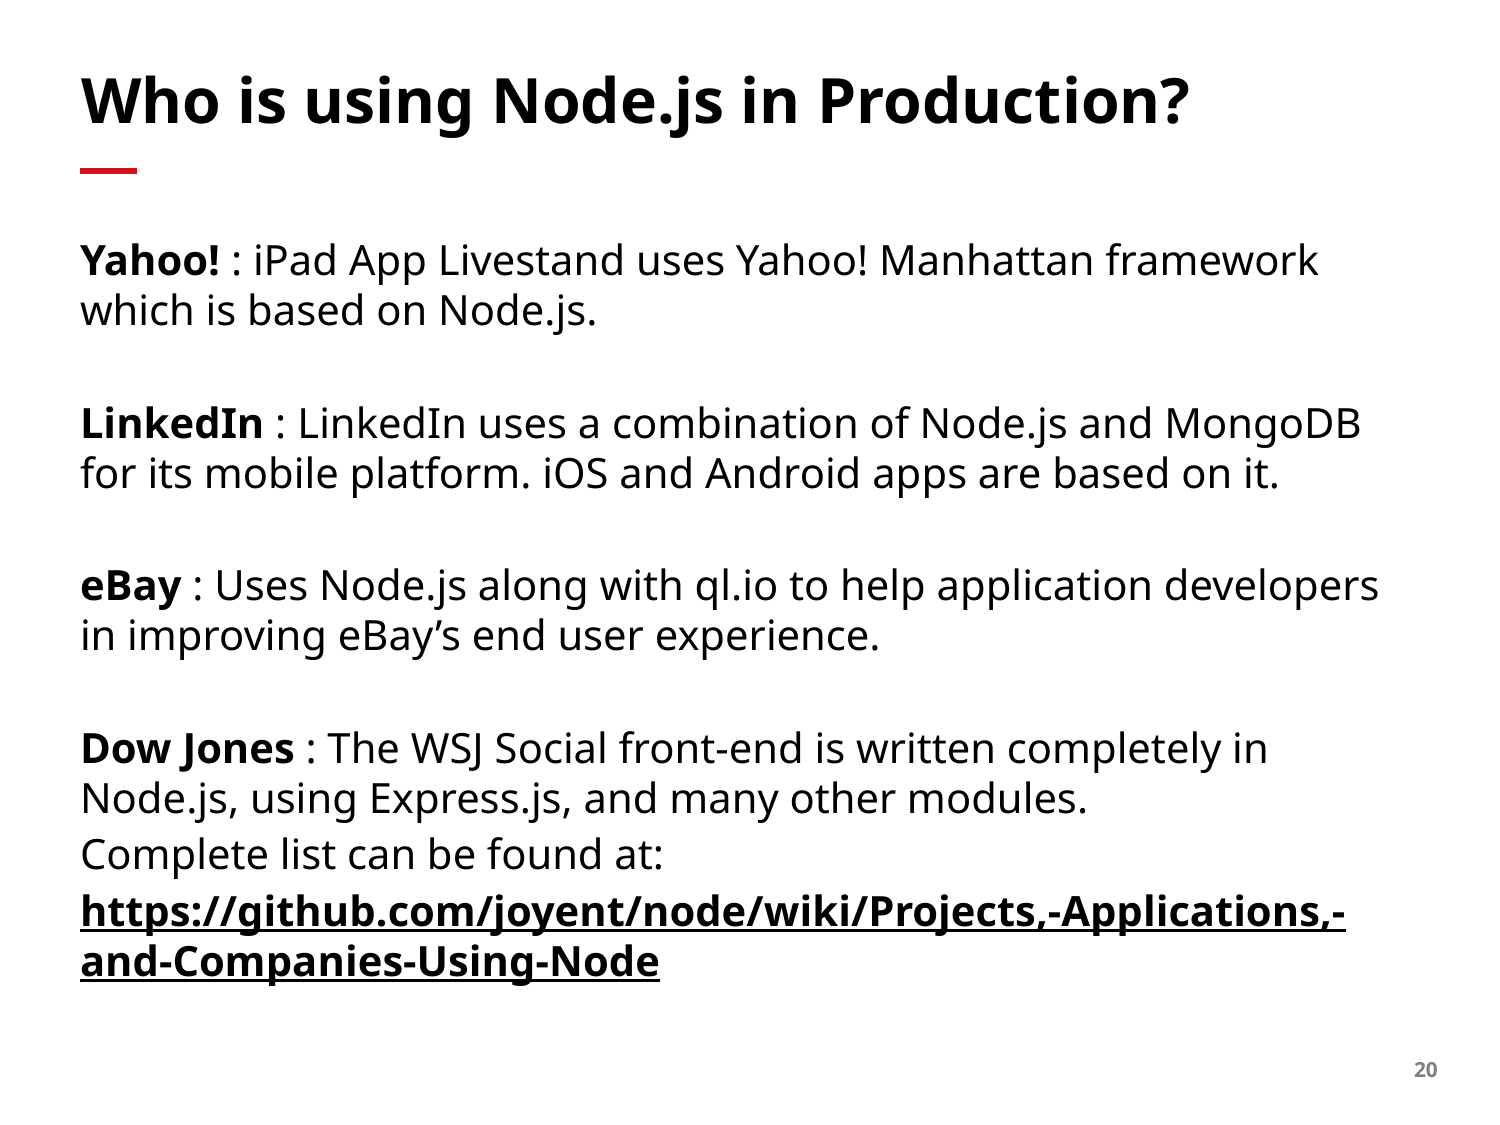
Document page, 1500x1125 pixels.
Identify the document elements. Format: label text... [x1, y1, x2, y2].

title Who is using Node.js in Production? [81, 68, 1421, 138]
list Yahoo! : iPad App Livestand uses Yahoo! Manhattan framework which is based on Node.js. LinkedIn : LinkedIn uses a combination of Node.js and MongoDB for its mobile platform. iOS and Android apps are based on it. eBay : Uses Node.js along with ql.io to help application developers in improving eBay’s end user experience. Dow Jones : The WSJ Social front-end is written completely in Node.js, using Express.js, and many other modules. Complete list can be found at: https://github.com/joyent/node/wiki/Projects,-Applications,-and-Companies-Using-Node [79, 234, 1420, 1022]
